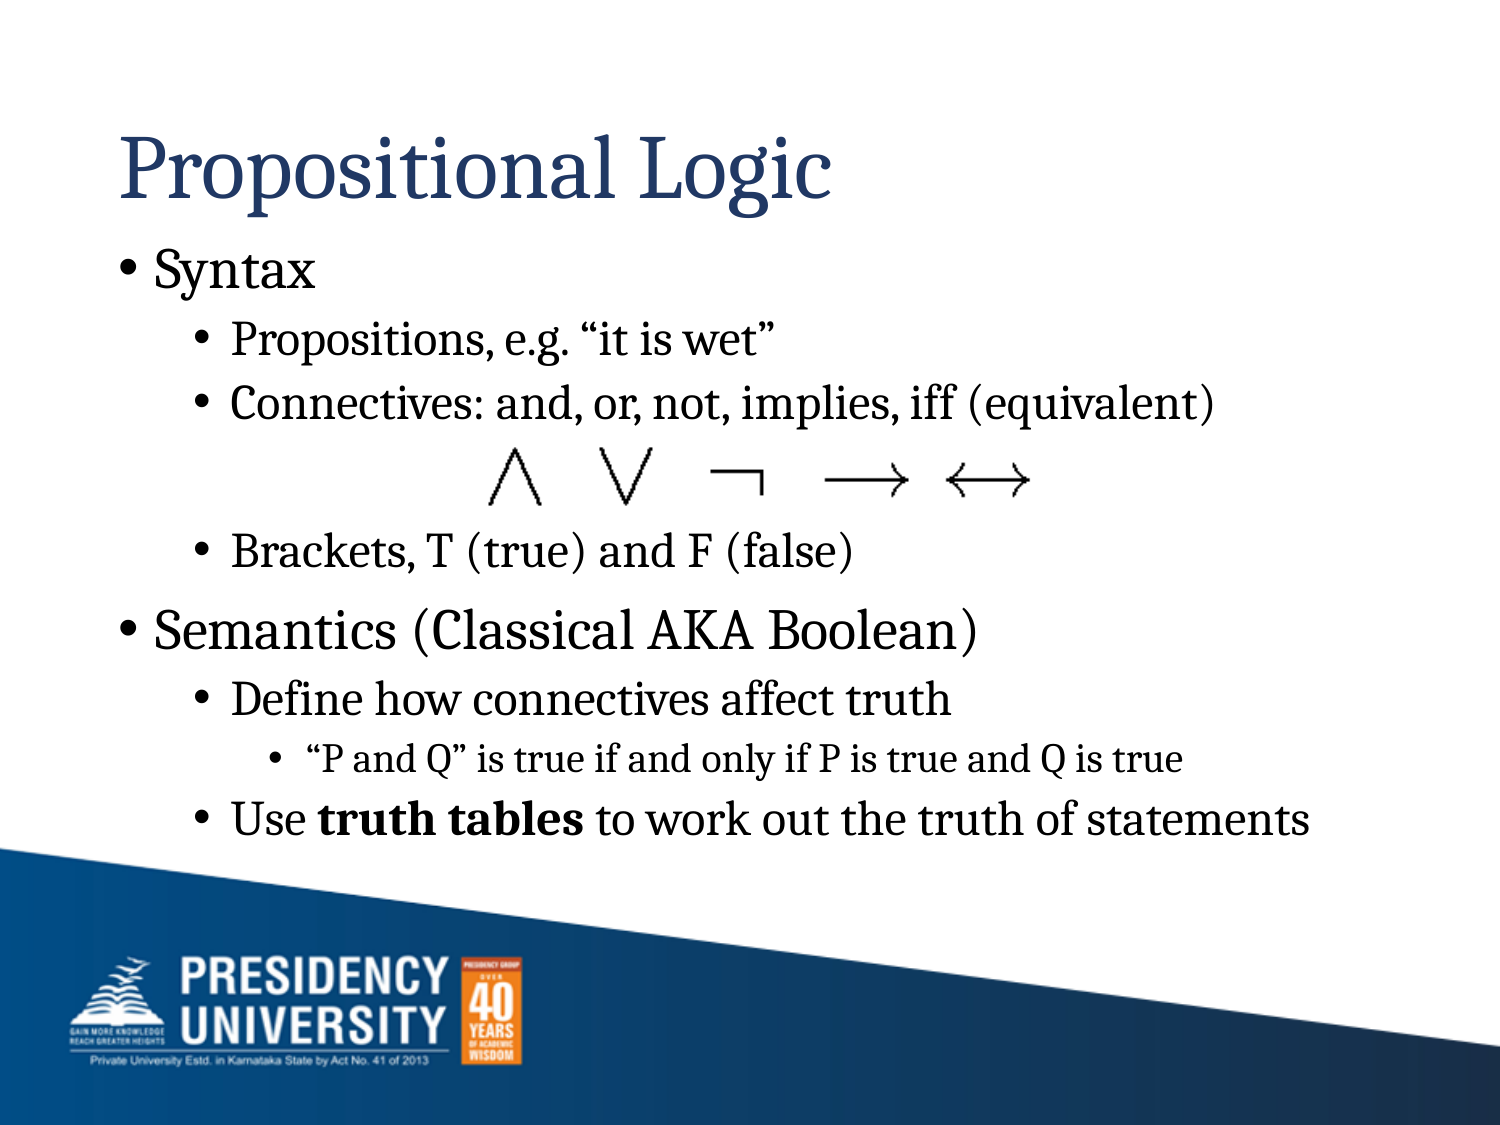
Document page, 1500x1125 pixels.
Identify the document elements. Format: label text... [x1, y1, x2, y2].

title Propositional Logic [103, 51, 1397, 188]
list Syntax Propositions, e.g. “it is wet” Connectives: and, or, not, implies, iff (equivalent) Brackets, T (true) and F (false) Semantics (Classical AKA Boolean) Define how connectives affect truth “P and Q” is true if and only if P is true and Q is true Use truth tables to work out the truth of statements [103, 231, 1416, 944]
picture [0, 845, 1500, 1125]
picture [465, 434, 1054, 518]
